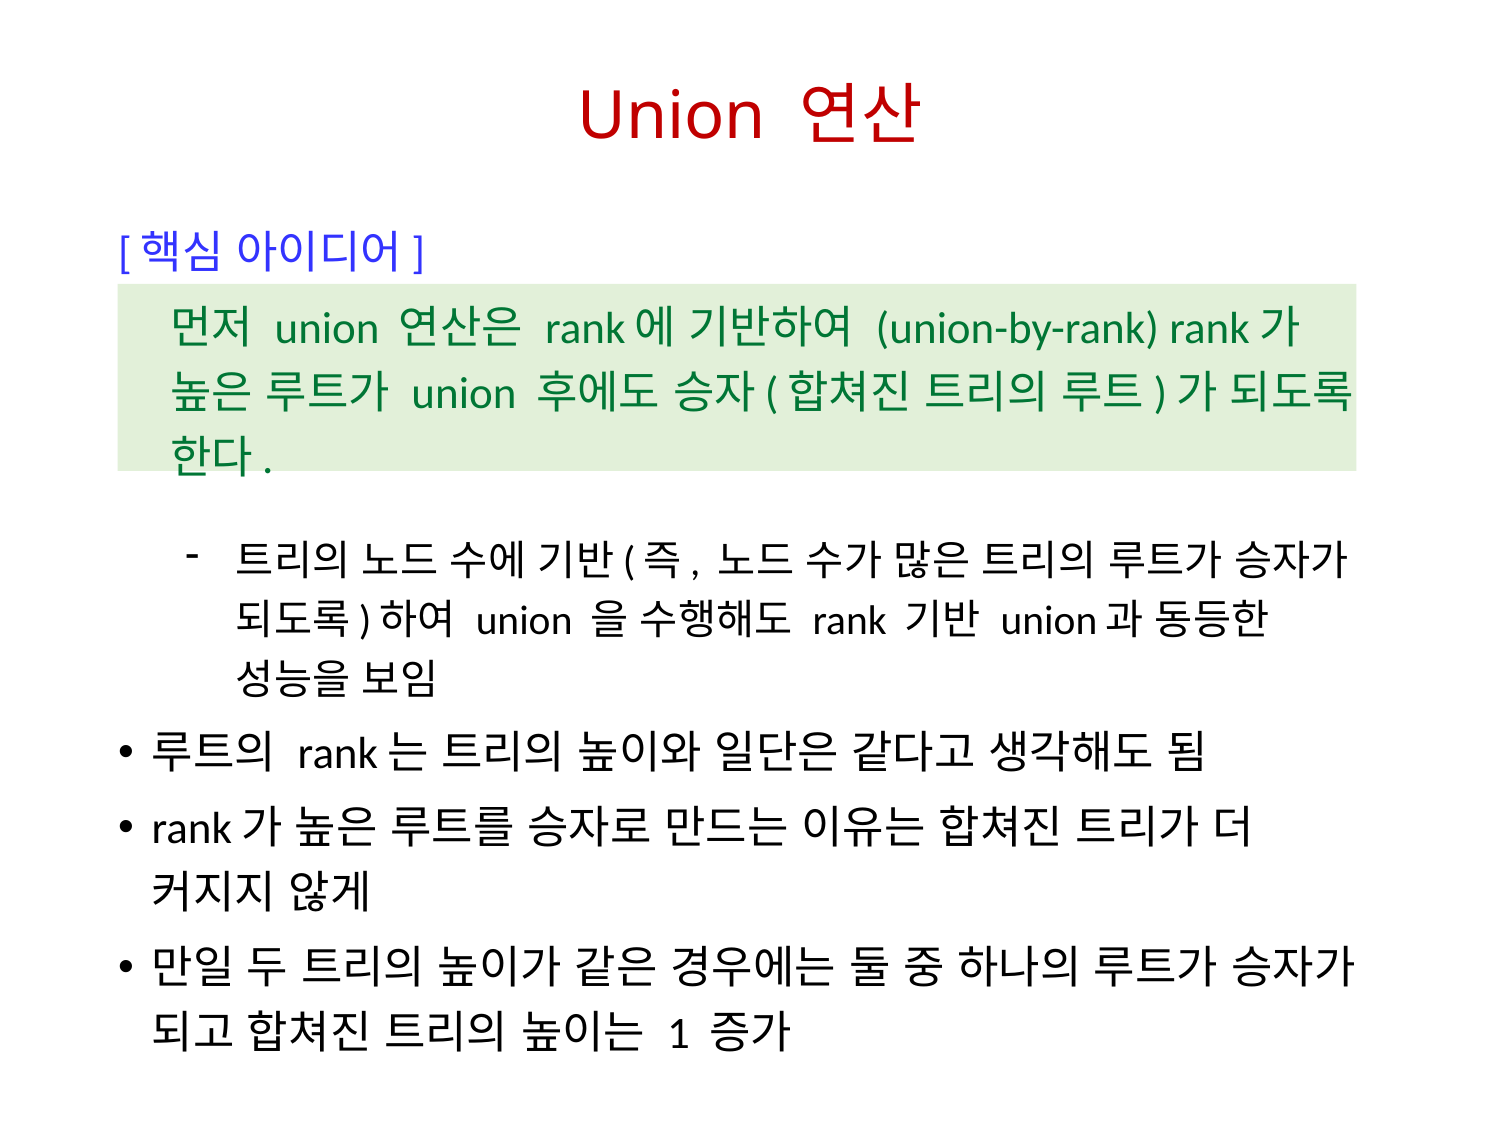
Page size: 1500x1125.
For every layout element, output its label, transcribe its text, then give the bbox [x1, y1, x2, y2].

list [핵심 아이디어] 먼저 union 연산은 rank에 기반하여 (union-by-rank) rank가 높은 루트가 union 후에도 승자(합쳐진 트리의 루트)가 되도록 한다. 트리의 노드 수에 기반(즉, 노드 수가 많은 트리의 루트가 승자가 되도록)하여 union 을 수행해도 rank 기반 union과 동등한 성능을 보임 루트의 rank는 트리의 높이와 일단은 같다고 생각해도 됨 rank가 높은 루트를 승자로 만드는 이유는 합쳐진 트리가 더 커지지 않게 만일 두 트리의 높이가 같은 경우에는 둘 중 하나의 루트가 승자가 되고 합쳐진 트리의 높이는 1 증가 [103, 205, 1397, 1067]
title Union 연산 [103, 75, 1397, 159]
